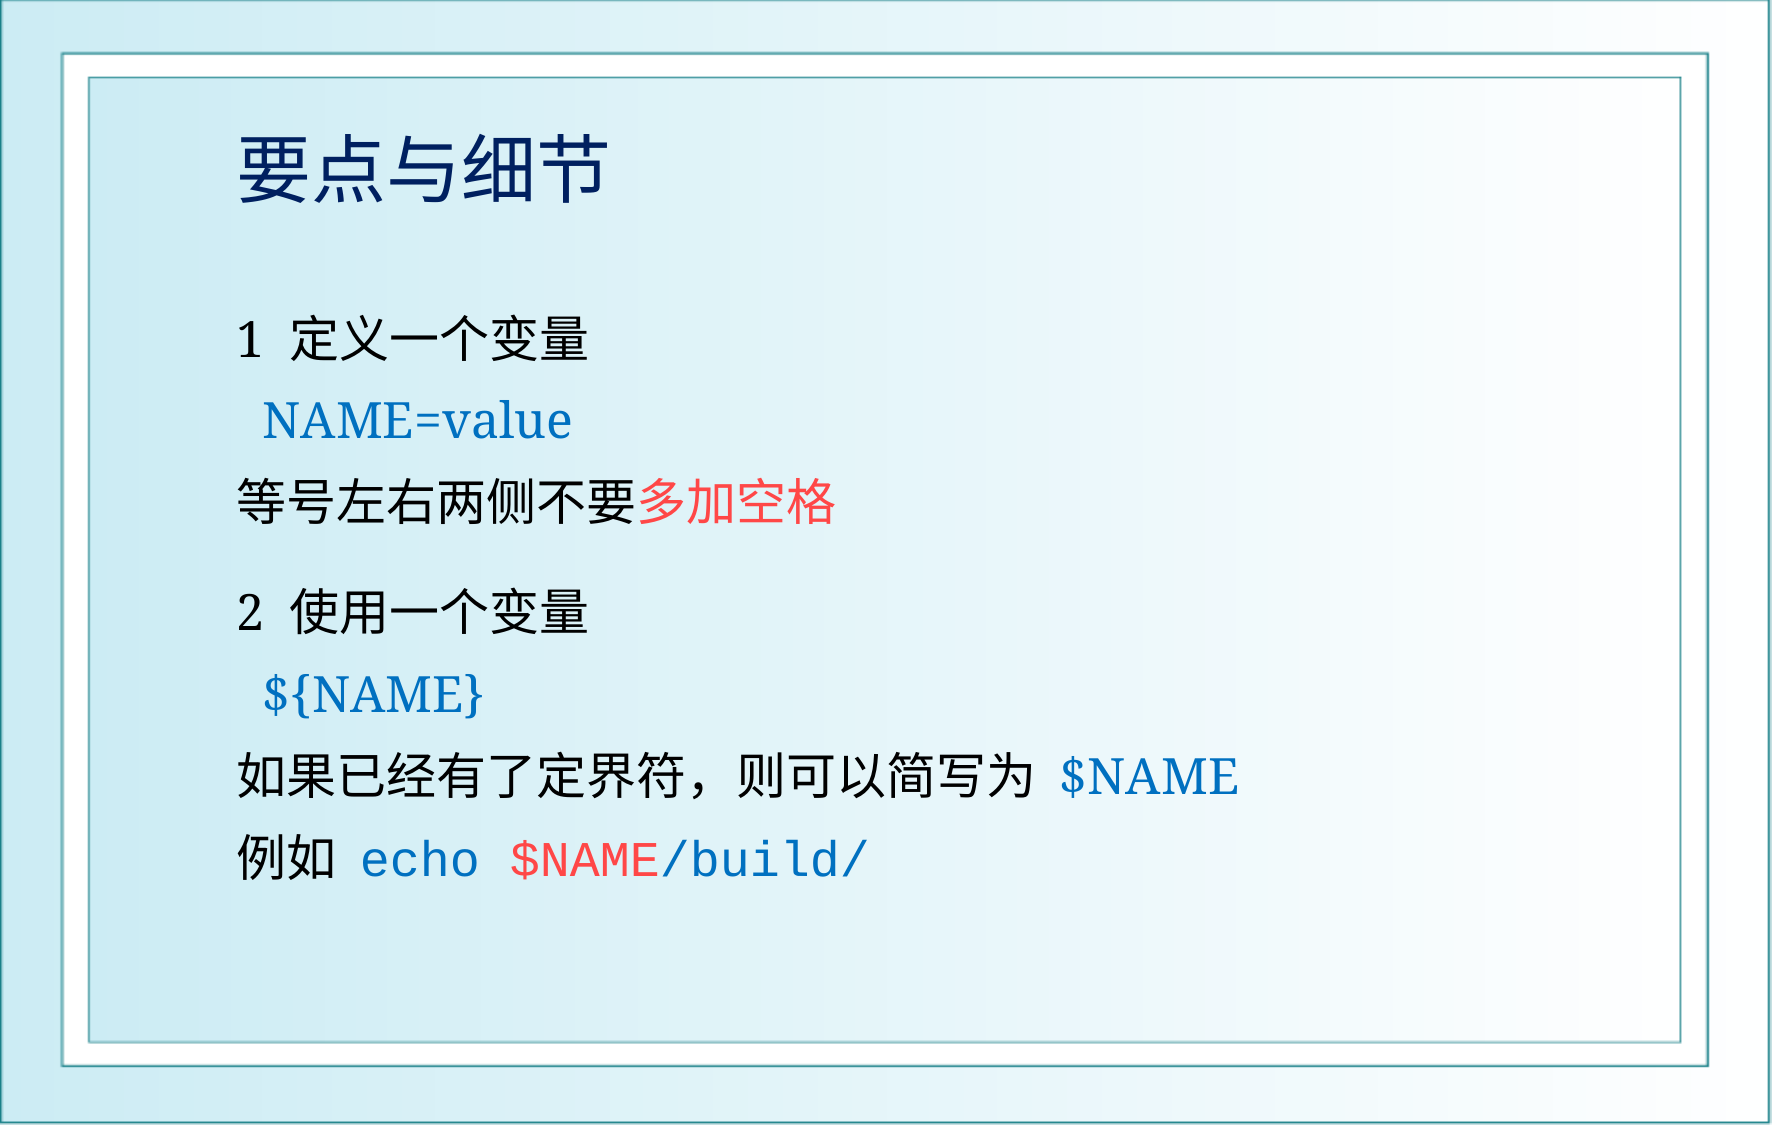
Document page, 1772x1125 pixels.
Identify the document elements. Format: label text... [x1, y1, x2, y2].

title 要点与细节 [221, 87, 1566, 220]
picture [0, 0, 1772, 1125]
list 1 定义一个变量 NAME=value 等号左右两侧不要多加空格 2 使用一个变量 ${NAME} 如果已经有了定界符，则可以简写为 $NAME 例如 echo $NAME/build/ [221, 287, 1566, 1006]
